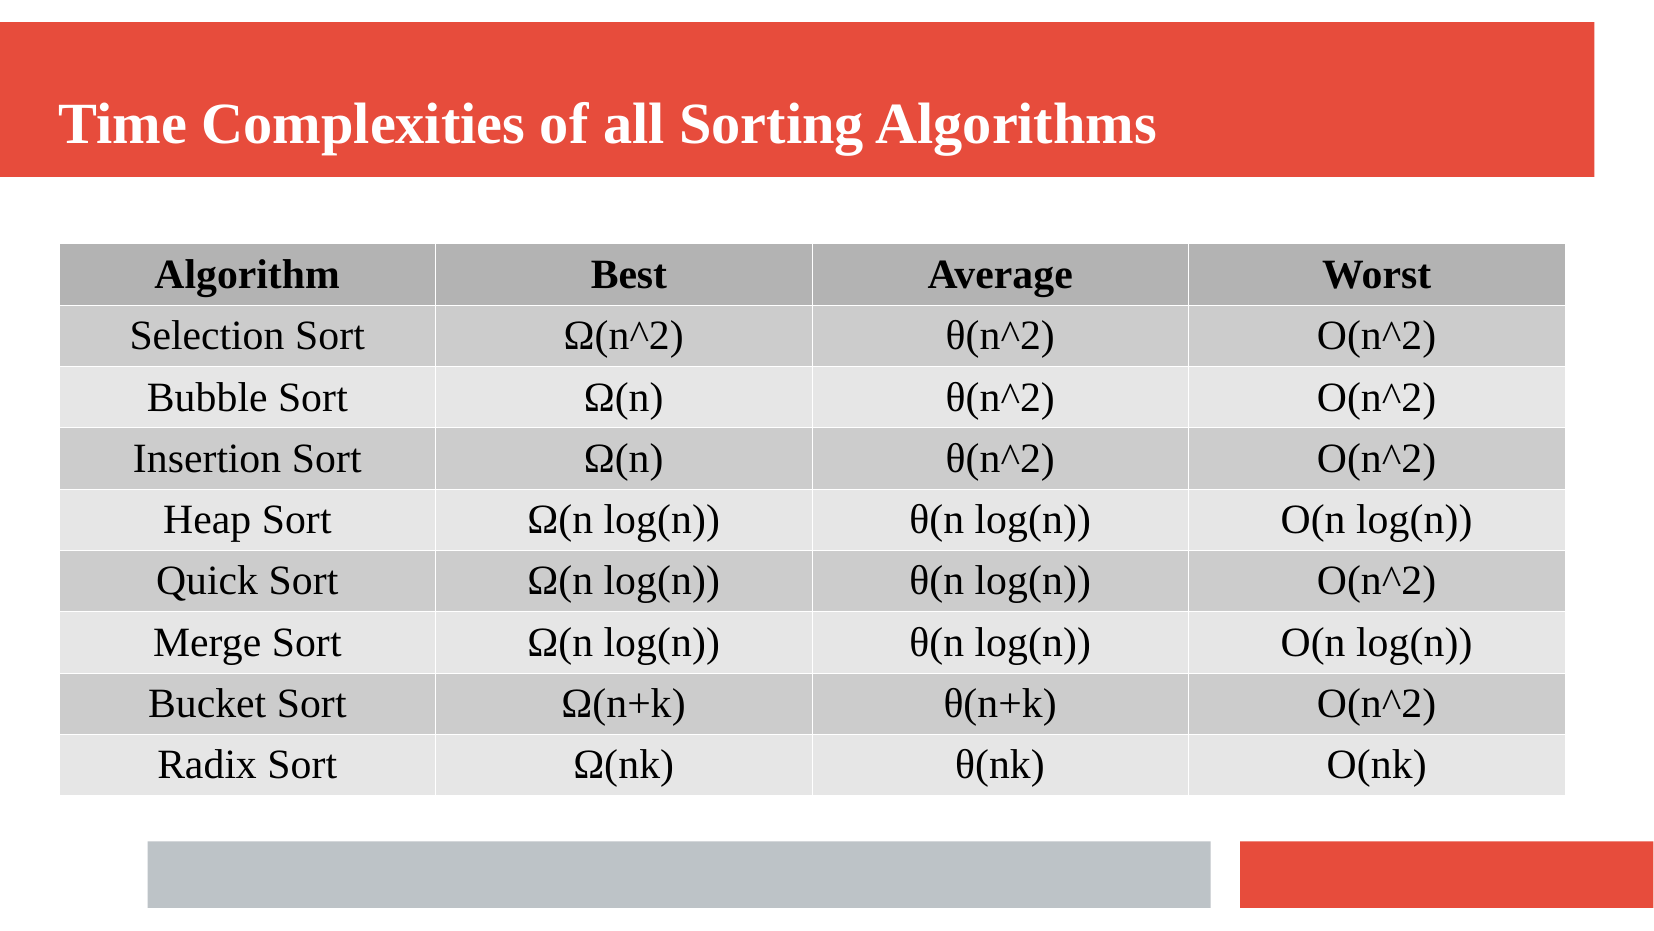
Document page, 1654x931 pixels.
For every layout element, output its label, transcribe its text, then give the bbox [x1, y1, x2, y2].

table_cell O(n^2) [1189, 551, 1565, 611]
table_cell O(n^2) [1189, 674, 1565, 734]
table_cell Bubble Sort [60, 367, 435, 427]
table_header Best [436, 244, 812, 305]
table_cell Quick Sort [60, 551, 435, 611]
table_cell Ω(nk) [436, 735, 812, 795]
table_cell O(n^2) [1189, 367, 1565, 427]
table_cell O(n^2) [1189, 306, 1565, 366]
table_cell Insertion Sort [60, 428, 435, 489]
table_cell Ω(n log(n)) [436, 612, 812, 673]
table_cell θ(n log(n)) [813, 612, 1188, 673]
table_cell θ(nk) [813, 735, 1188, 795]
table_cell Radix Sort [60, 735, 435, 795]
table_cell Selection Sort [60, 306, 435, 366]
table_cell θ(n+k) [813, 674, 1188, 734]
table_cell Ω(n+k) [436, 674, 812, 734]
table_header Average [813, 244, 1188, 305]
table_cell Ω(n) [436, 367, 812, 427]
table_cell θ(n log(n)) [813, 490, 1188, 550]
table_header Algorithm [60, 244, 435, 305]
table_header Worst [1189, 244, 1565, 305]
table_cell Heap Sort [60, 490, 435, 550]
table_cell Ω(n log(n)) [436, 490, 812, 550]
table_cell Merge Sort [60, 612, 435, 673]
table_cell Ω(n log(n)) [436, 551, 812, 611]
table_cell O(n log(n)) [1189, 490, 1565, 550]
table_cell Ω(n^2) [436, 306, 812, 366]
table_cell O(n log(n)) [1189, 612, 1565, 673]
table_cell θ(n^2) [813, 367, 1188, 427]
table_cell Bucket Sort [60, 674, 435, 734]
table_cell Ω(n) [436, 428, 812, 489]
table_cell θ(n log(n)) [813, 551, 1188, 611]
table_cell O(nk) [1189, 735, 1565, 795]
text_box Time Complexities of all Sorting Algorithms [59, 44, 1595, 155]
table_cell θ(n^2) [813, 428, 1188, 489]
table_cell O(n^2) [1189, 428, 1565, 489]
table_cell θ(n^2) [813, 306, 1188, 366]
